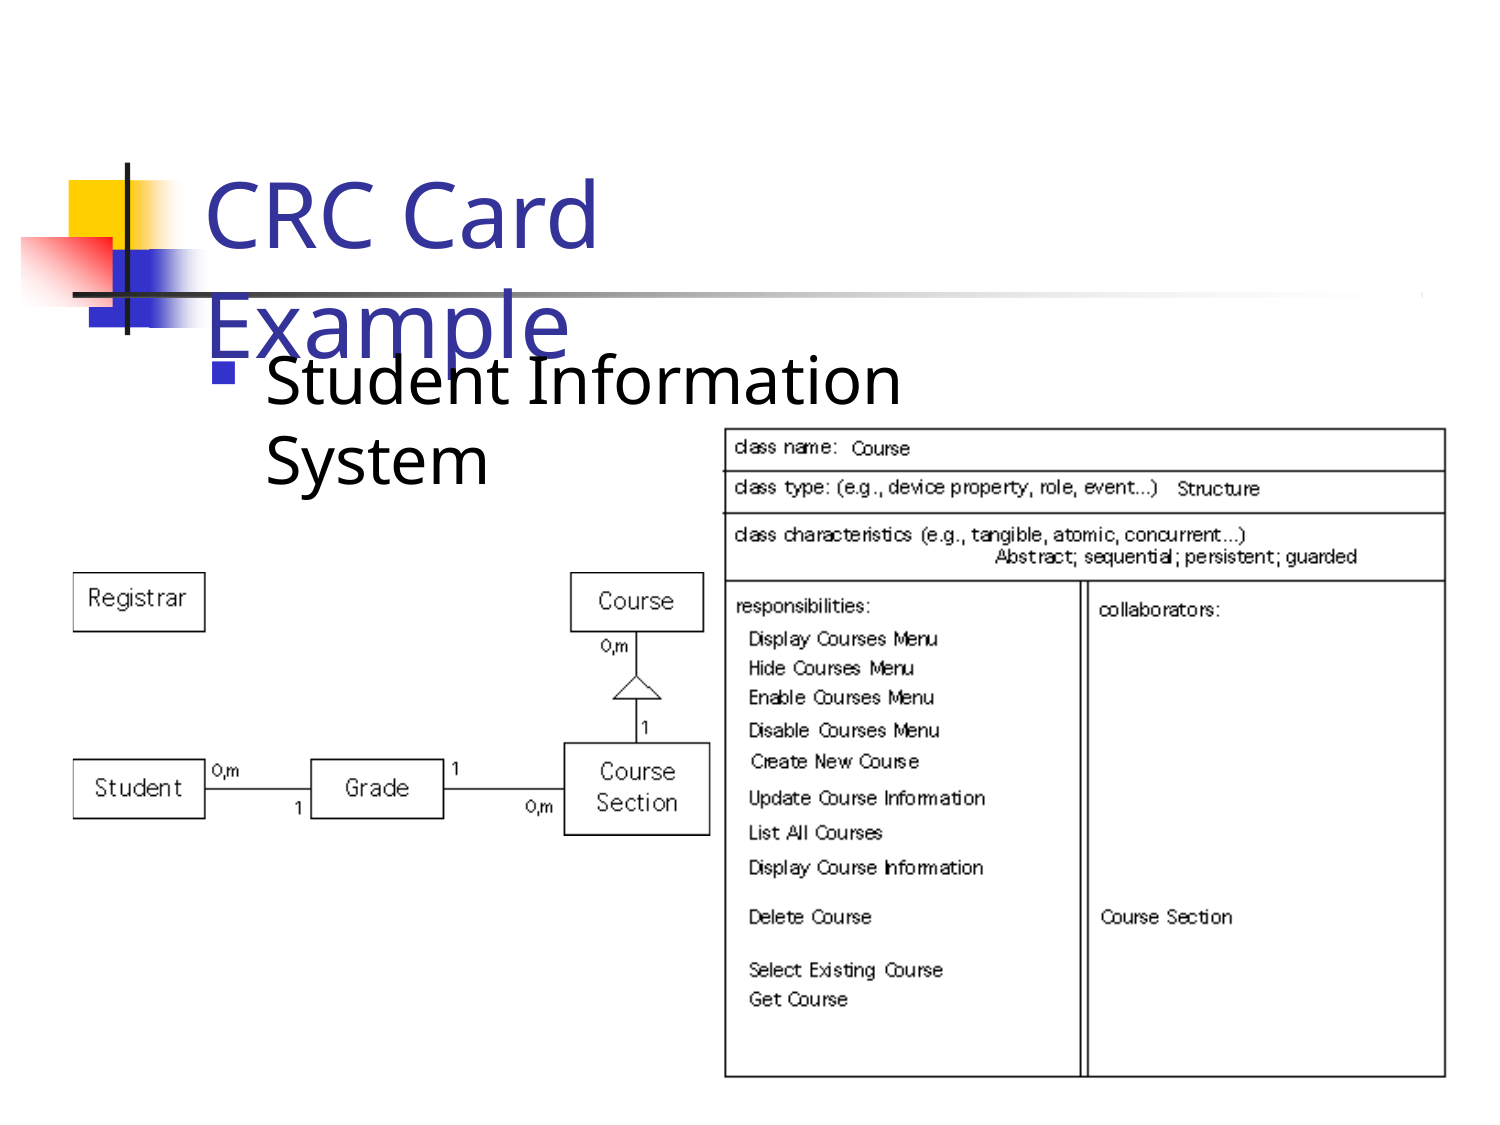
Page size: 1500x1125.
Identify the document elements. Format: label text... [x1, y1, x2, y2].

picture [20, 180, 201, 328]
title CRC Card Example [201, 154, 959, 378]
text_box Student Information System [206, 335, 1096, 410]
picture [959, 292, 1423, 298]
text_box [72, 412, 1483, 1101]
